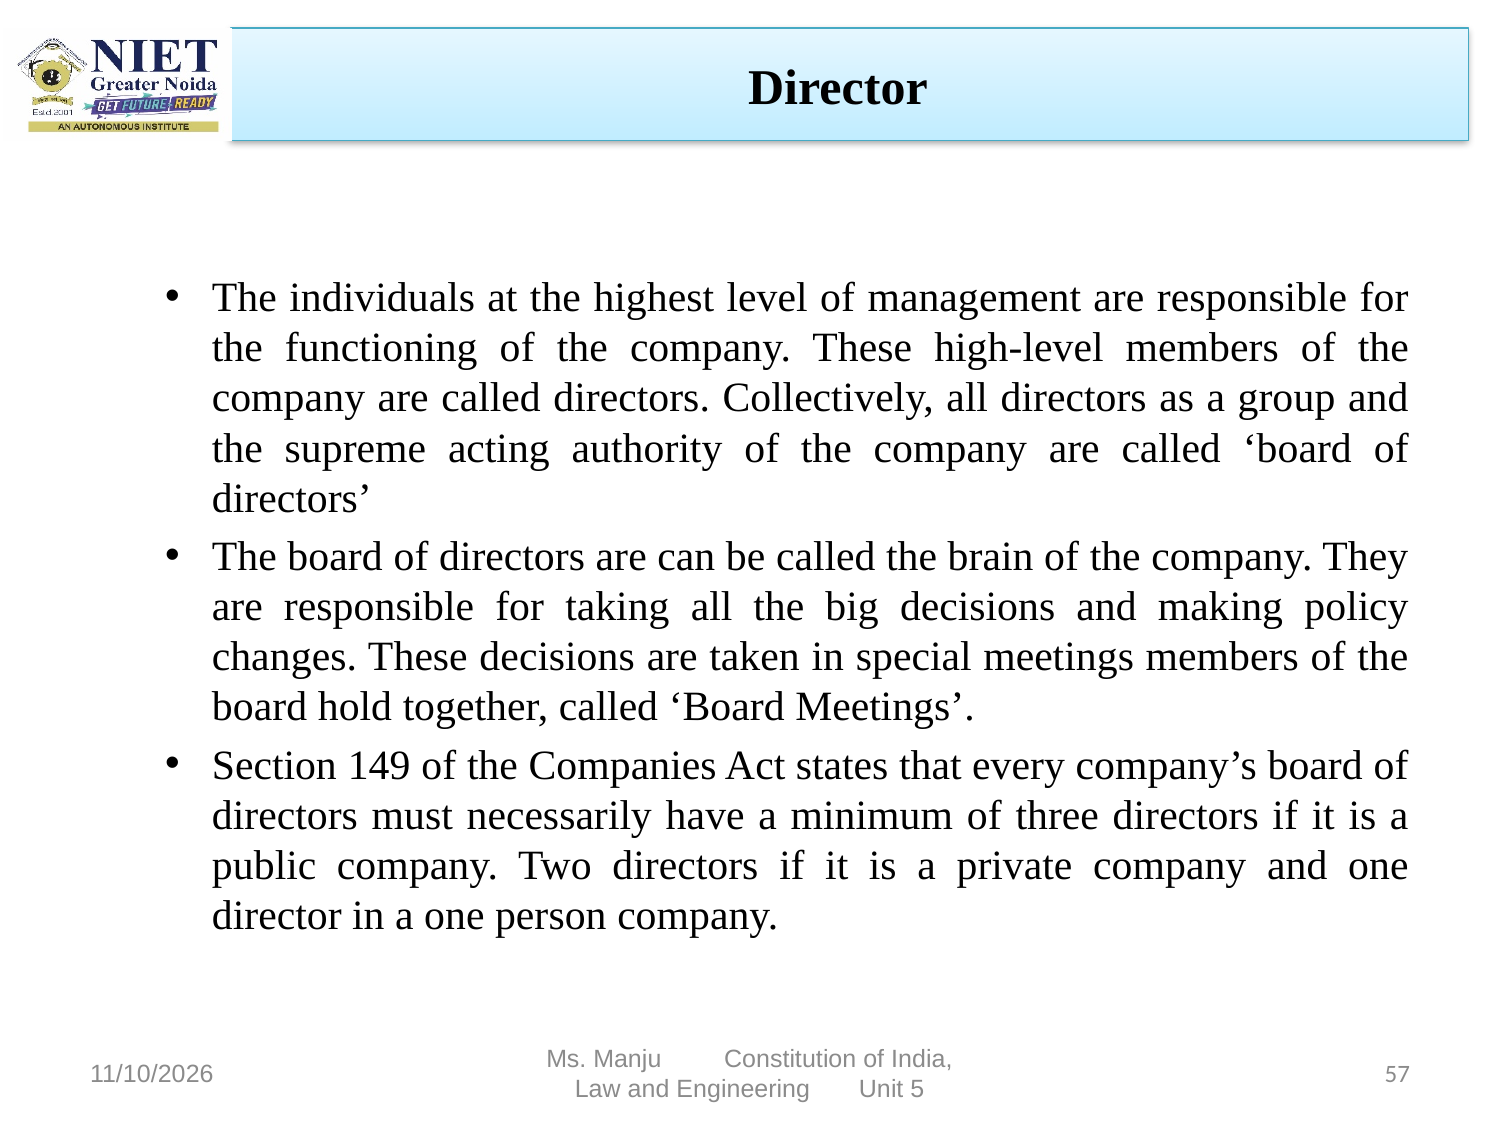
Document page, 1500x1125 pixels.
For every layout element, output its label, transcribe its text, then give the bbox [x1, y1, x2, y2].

slide_number 57 [1074, 1042, 1425, 1103]
footer Ms. Manju Constitution of India, Law and Engineering Unit 5 [512, 1042, 988, 1103]
text_box Director [232, 27, 1469, 141]
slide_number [75, 1042, 425, 1103]
list The individuals at the highest level of management are responsible for the functioning of the company. These high-level members of the company are called directors. Collectively, all directors as a group and the supreme acting authority of the company are called ‘board of directors’ The board of directors are can be called the brain of the company. They are responsible for taking all the big decisions and making policy changes. These decisions are taken in special meetings members of the board hold together, called ‘Board Meetings’. Section 149 of the Companies Act states that every company’s board of directors must necessarily have a minimum of three directors if it is a public company. Two directors if it is a private company and one director in a one person company. [75, 262, 1425, 1005]
picture [2, 27, 232, 141]
